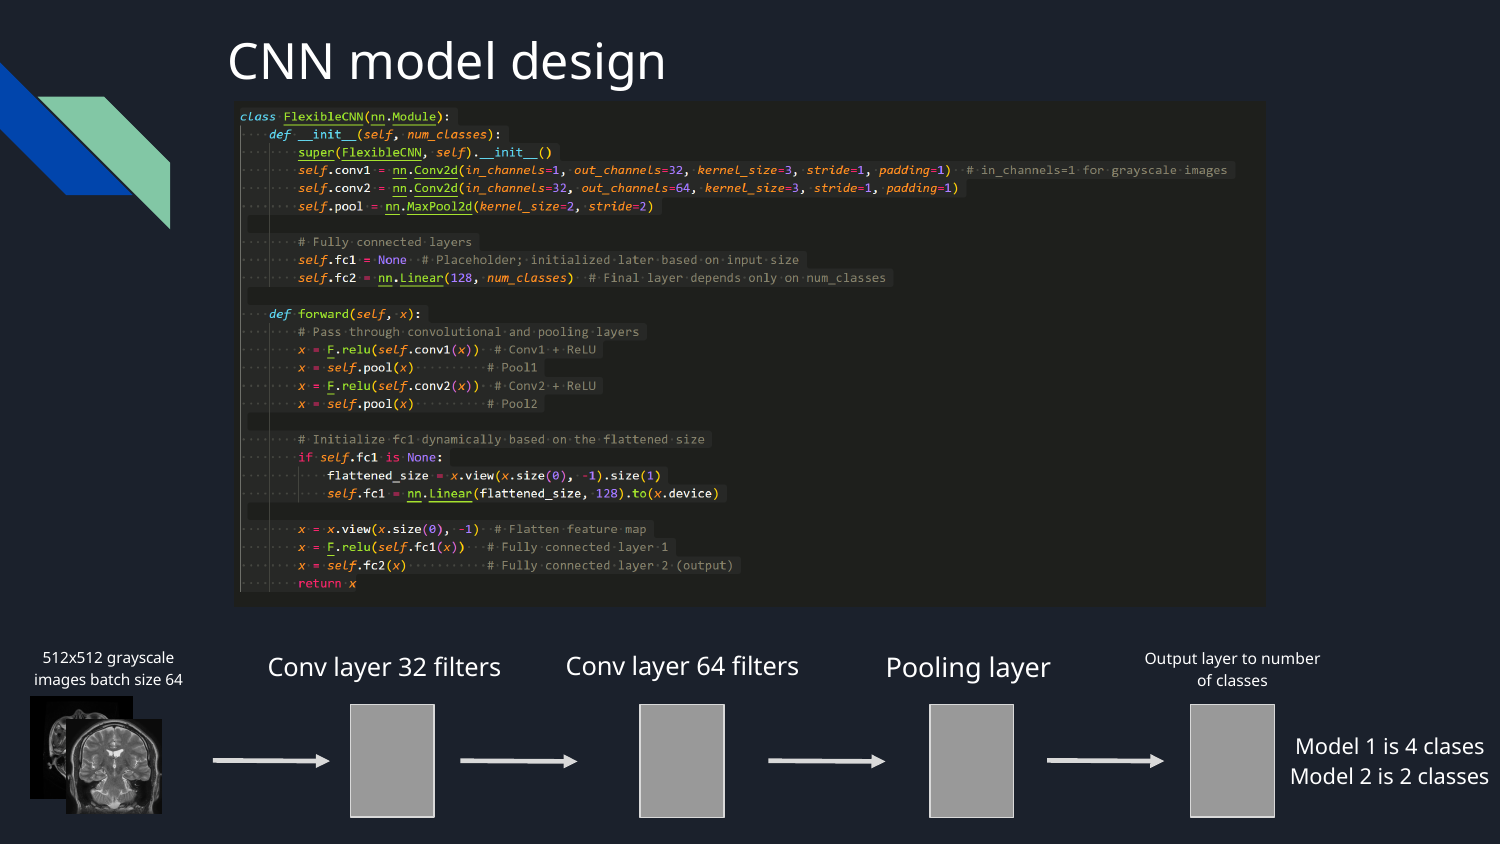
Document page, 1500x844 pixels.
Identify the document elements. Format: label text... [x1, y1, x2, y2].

picture [30, 696, 162, 814]
text_box [640, 704, 724, 818]
list Model 1 is 4 clases Model 2 is 2 classes [1272, 713, 1500, 808]
picture [234, 101, 1266, 608]
text_box [1190, 705, 1275, 818]
text_box [930, 705, 1014, 818]
list Conv layer 64 filters [550, 630, 830, 705]
list Output layer to number of classes [1124, 631, 1341, 705]
list Conv layer 32 filters [252, 631, 532, 705]
text_box [350, 705, 434, 818]
title CNN model design [212, 14, 1368, 116]
list Pooling layer [863, 630, 1080, 705]
list 512x512 grayscale images batch size 64 [0, 630, 217, 705]
